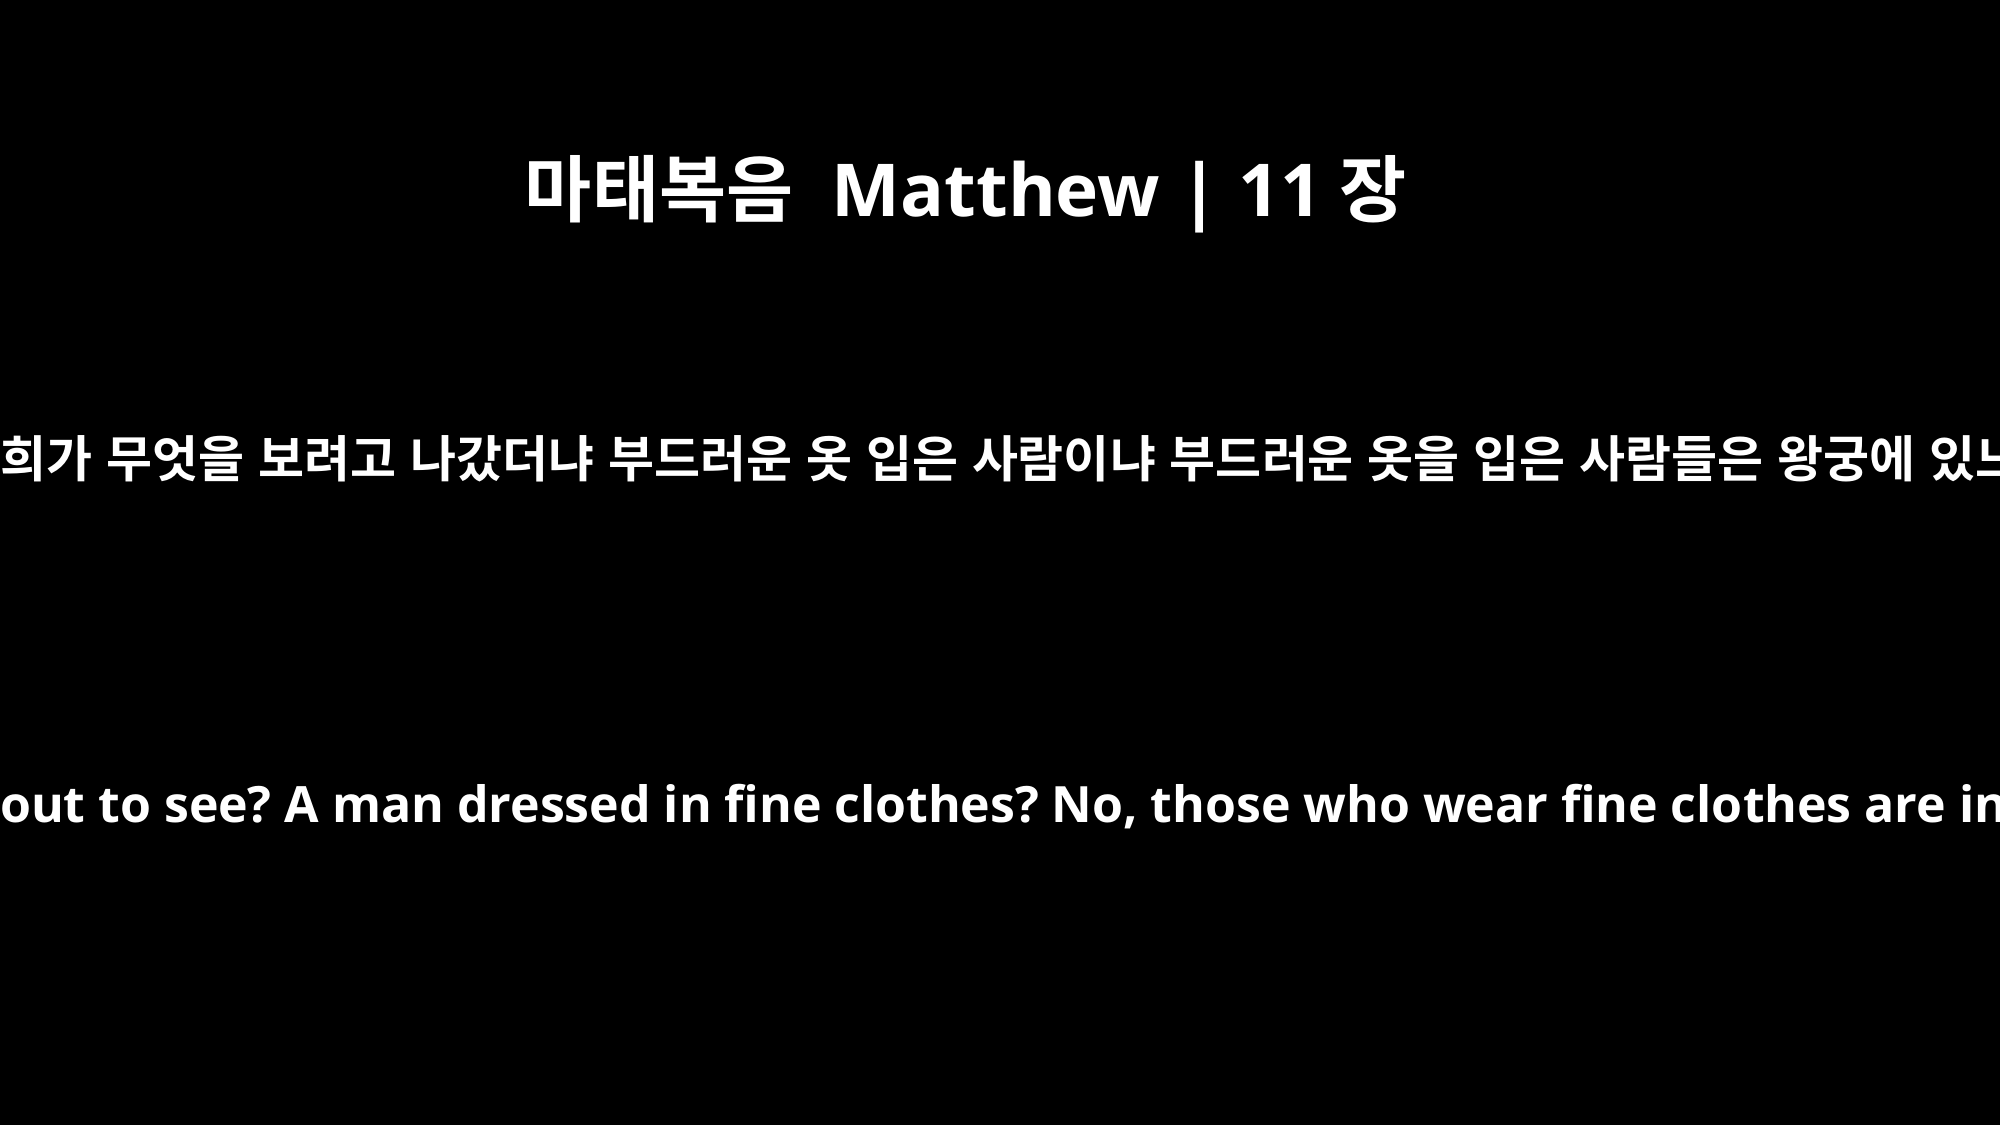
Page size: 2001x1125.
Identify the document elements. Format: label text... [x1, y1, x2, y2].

text_box 마태복음 Matthew | 11장 [510, 136, 1422, 239]
text_box If not, what did you go out to see? A man dressed in fine clothes? No, those who wear fine clothes are in kings' palaces. [0, 764, 2000, 840]
text_box 8 그러면 너희가 무엇을 보려고 나갔더냐 부드러운 옷 입은 사람이냐 부드러운 옷을 입은 사람들은 왕궁에 있느니라 [0, 359, 2000, 495]
